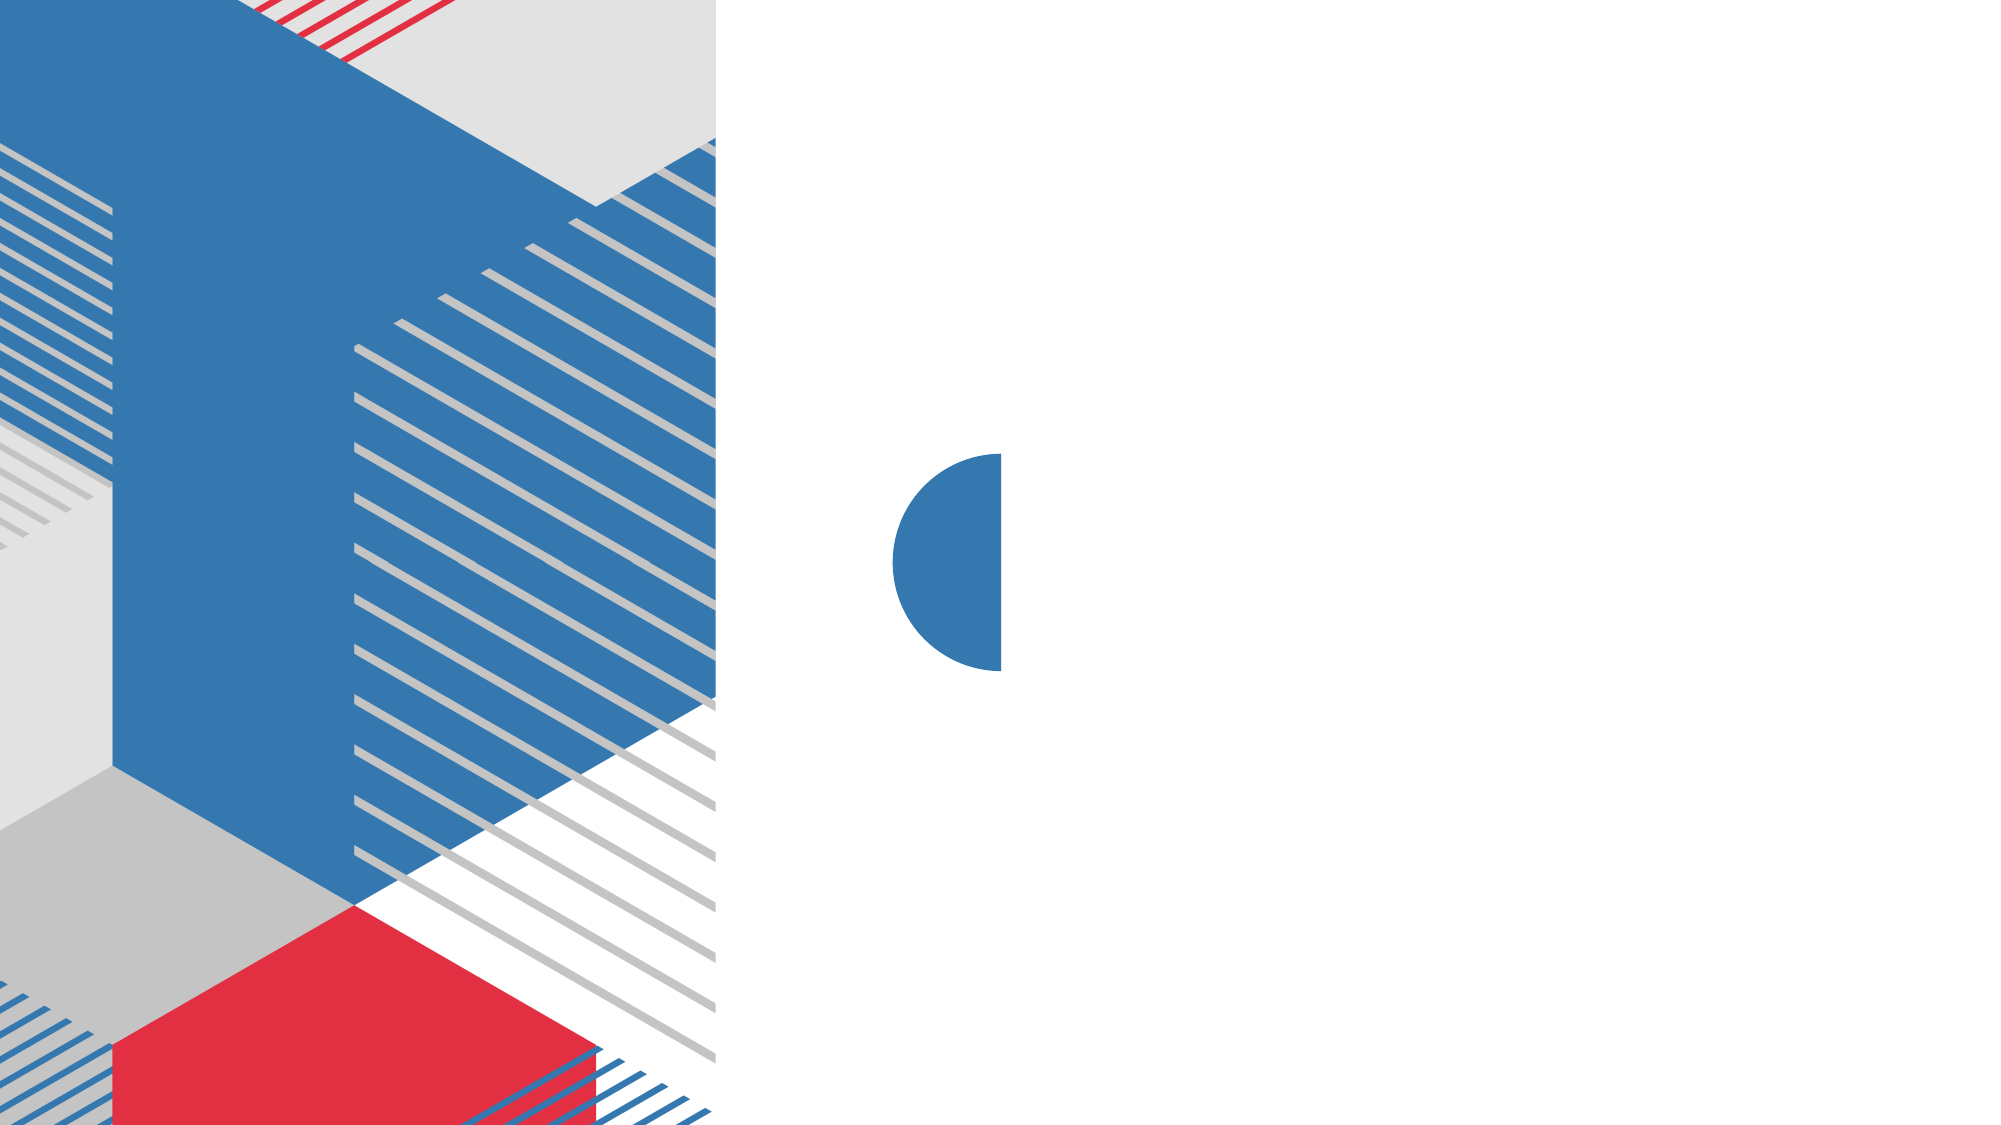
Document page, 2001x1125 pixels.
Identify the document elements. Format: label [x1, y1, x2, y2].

text_box [892, 453, 1914, 672]
picture [0, 0, 2000, 1125]
